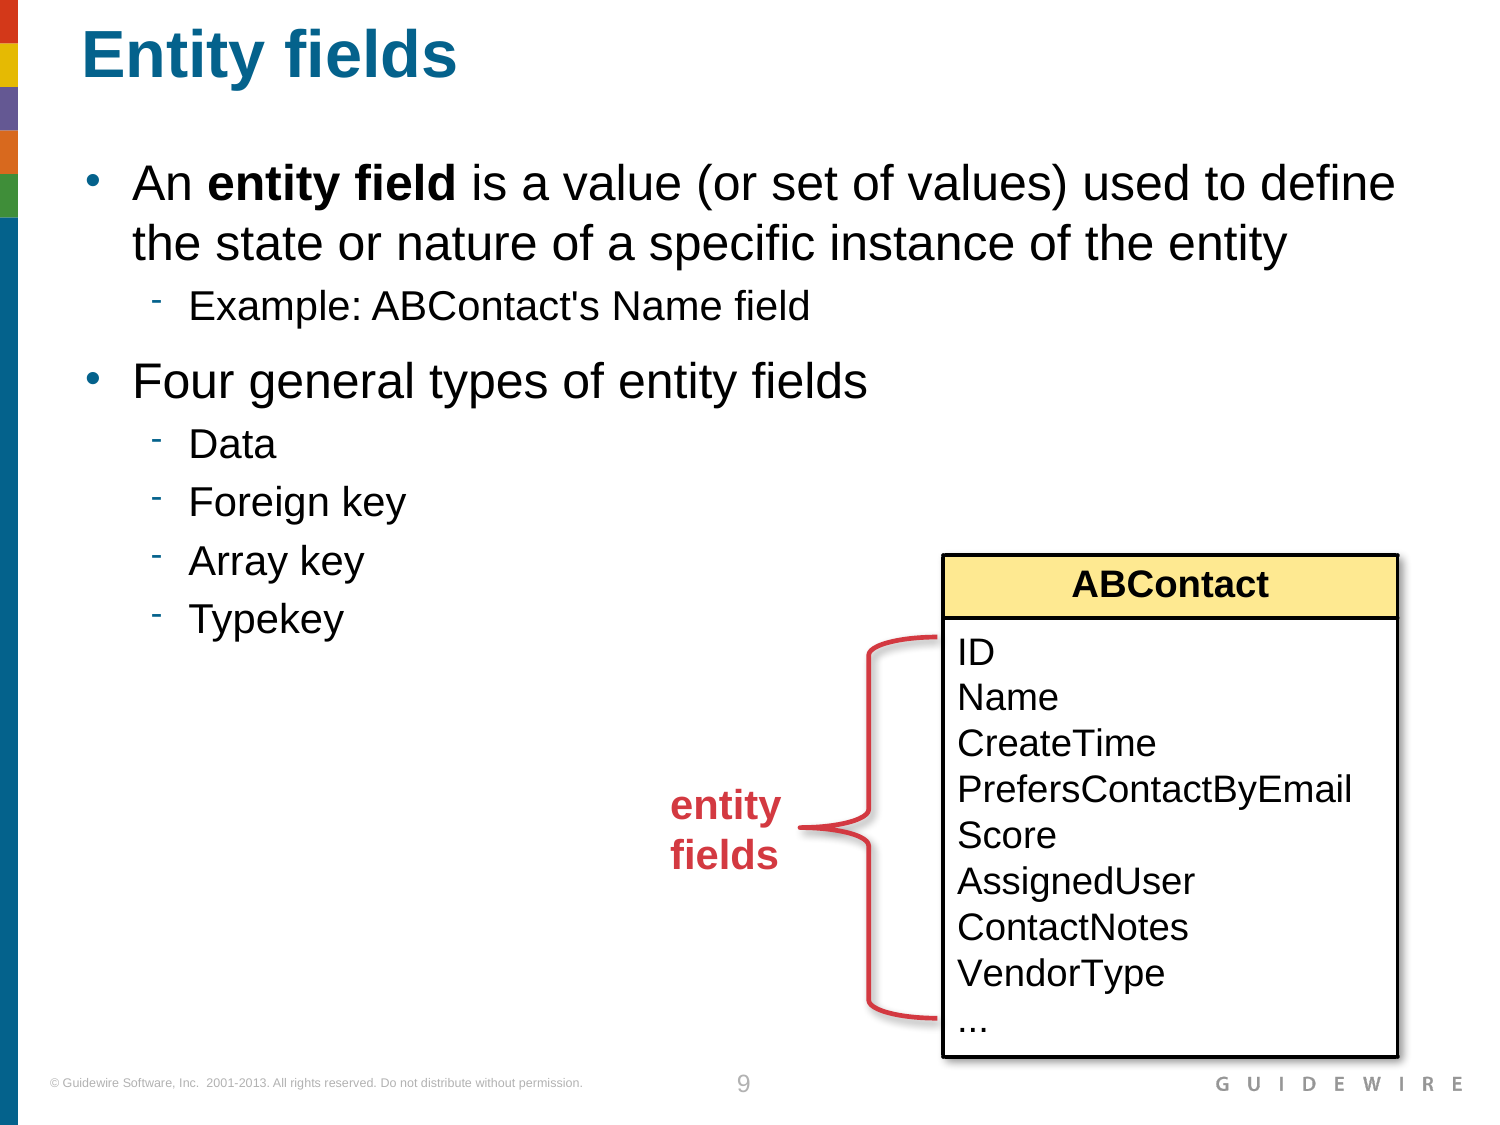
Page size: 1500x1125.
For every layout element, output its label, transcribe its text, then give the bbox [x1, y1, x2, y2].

list An entity field is a value (or set of values) used to define the state or nature of a specific instance of the entity Example: ABContact's Name field Four general types of entity fields Data Foreign key Array key Typekey [85, 149, 1450, 600]
picture [936, 549, 1404, 1063]
picture [1215, 1073, 1480, 1096]
text_box [799, 637, 929, 1019]
title Entity fields [81, 19, 1446, 142]
text_box entity fields [670, 777, 865, 878]
